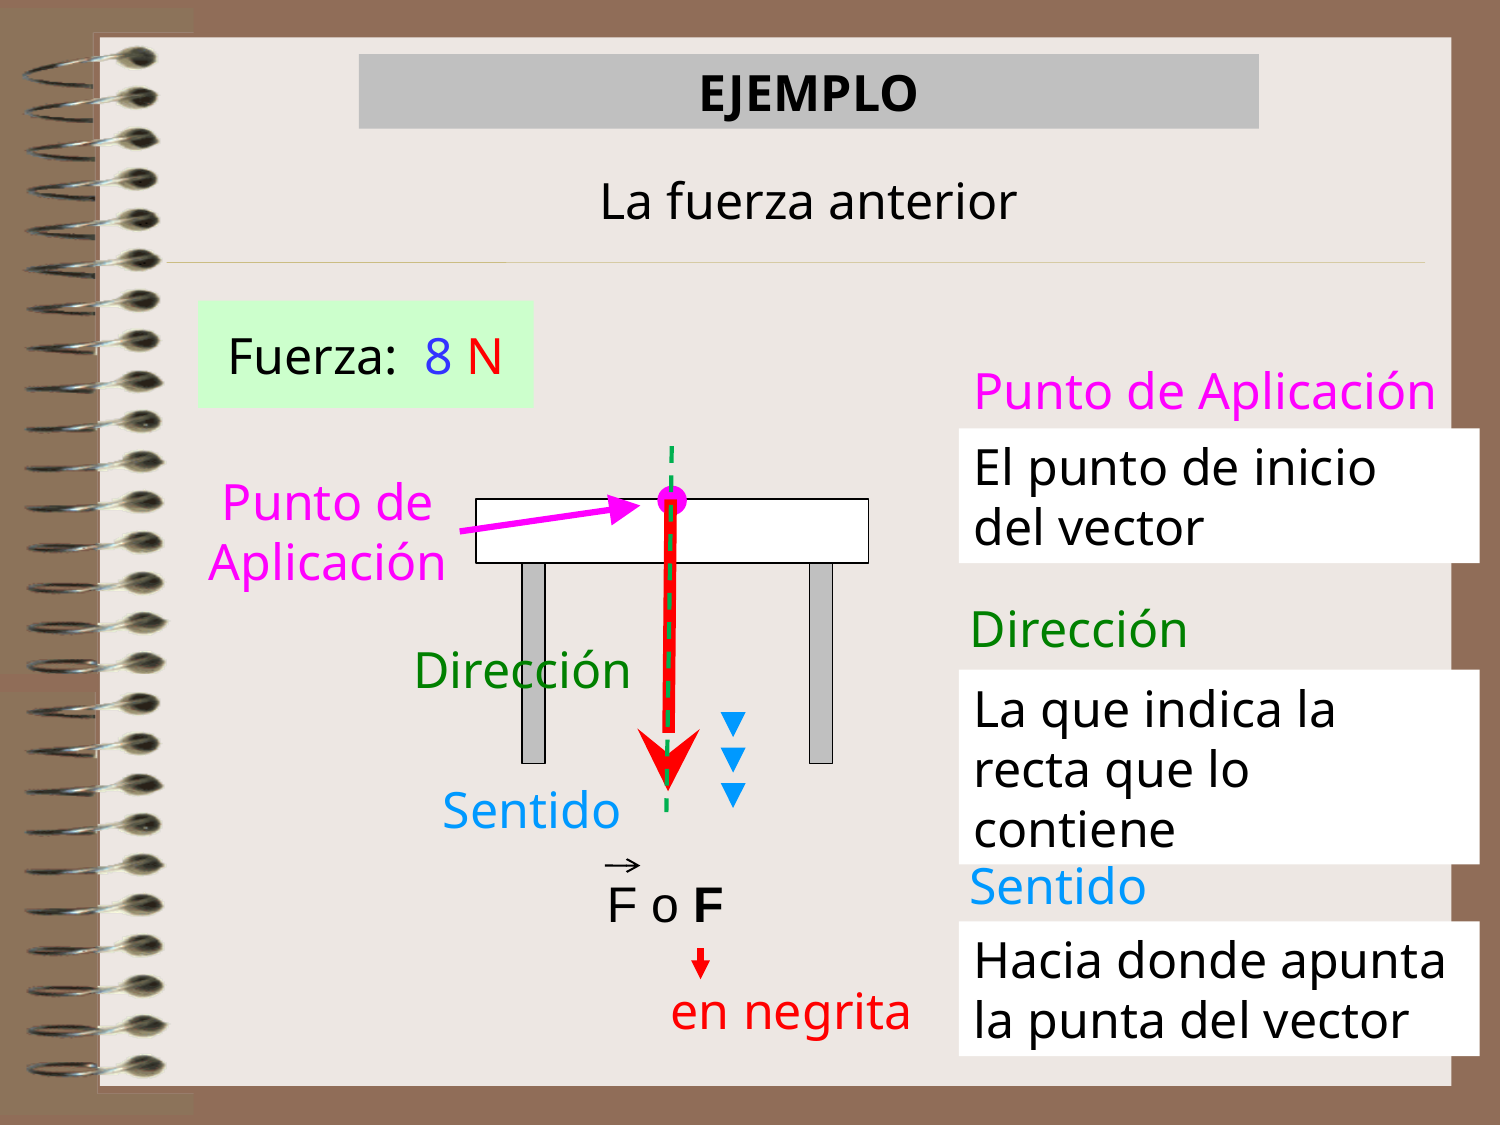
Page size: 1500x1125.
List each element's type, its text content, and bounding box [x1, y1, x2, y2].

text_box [196, 462, 396, 600]
text_box Punto de Aplicación [958, 352, 1467, 427]
text_box Dirección [955, 589, 1205, 665]
text_box La que indica la recta que lo contiene [958, 669, 1480, 865]
text_box La fuerza anterior [576, 162, 1043, 238]
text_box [660, 947, 924, 1049]
picture [0, 692, 194, 1115]
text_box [676, 498, 869, 764]
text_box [432, 713, 734, 848]
text_box Fuerza: 8 N [198, 300, 534, 408]
text_box EJEMPLO [358, 54, 1259, 129]
picture [0, 8, 194, 674]
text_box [592, 865, 739, 941]
text_box El punto de inicio del vector [958, 428, 1480, 564]
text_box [401, 445, 672, 813]
text_box [676, 486, 687, 497]
text_box Hacia donde apunta la punta del vector [958, 921, 1480, 1057]
text_box Sentido [954, 846, 1163, 922]
